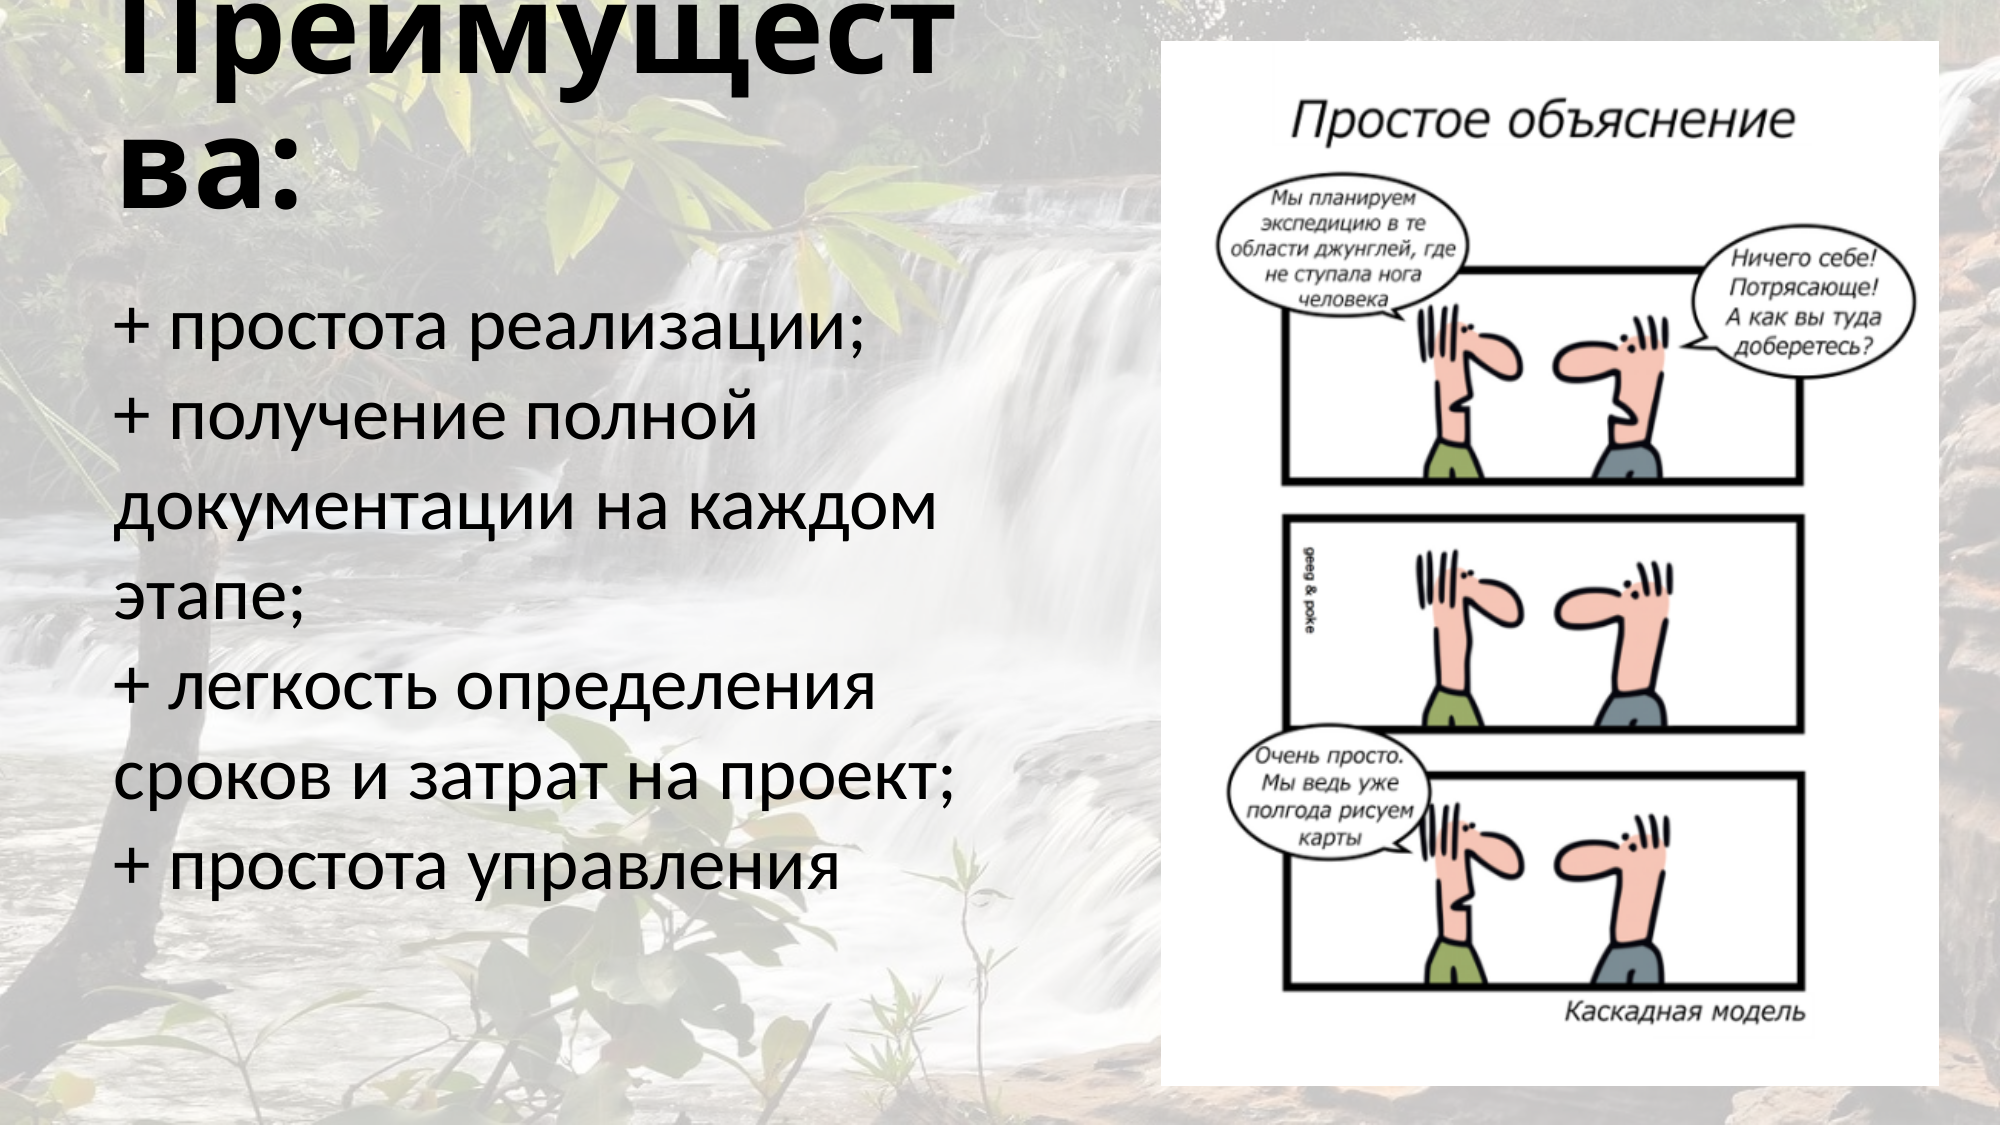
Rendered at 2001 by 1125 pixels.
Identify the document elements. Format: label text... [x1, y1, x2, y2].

title Преимущества: [99, 16, 1046, 244]
text_box + простота реализации; + получение полной документации на каждом этапе; + легкость определения сроков и затрат на проект; + простота управления [99, 267, 1074, 913]
picture [1161, 41, 1939, 1086]
